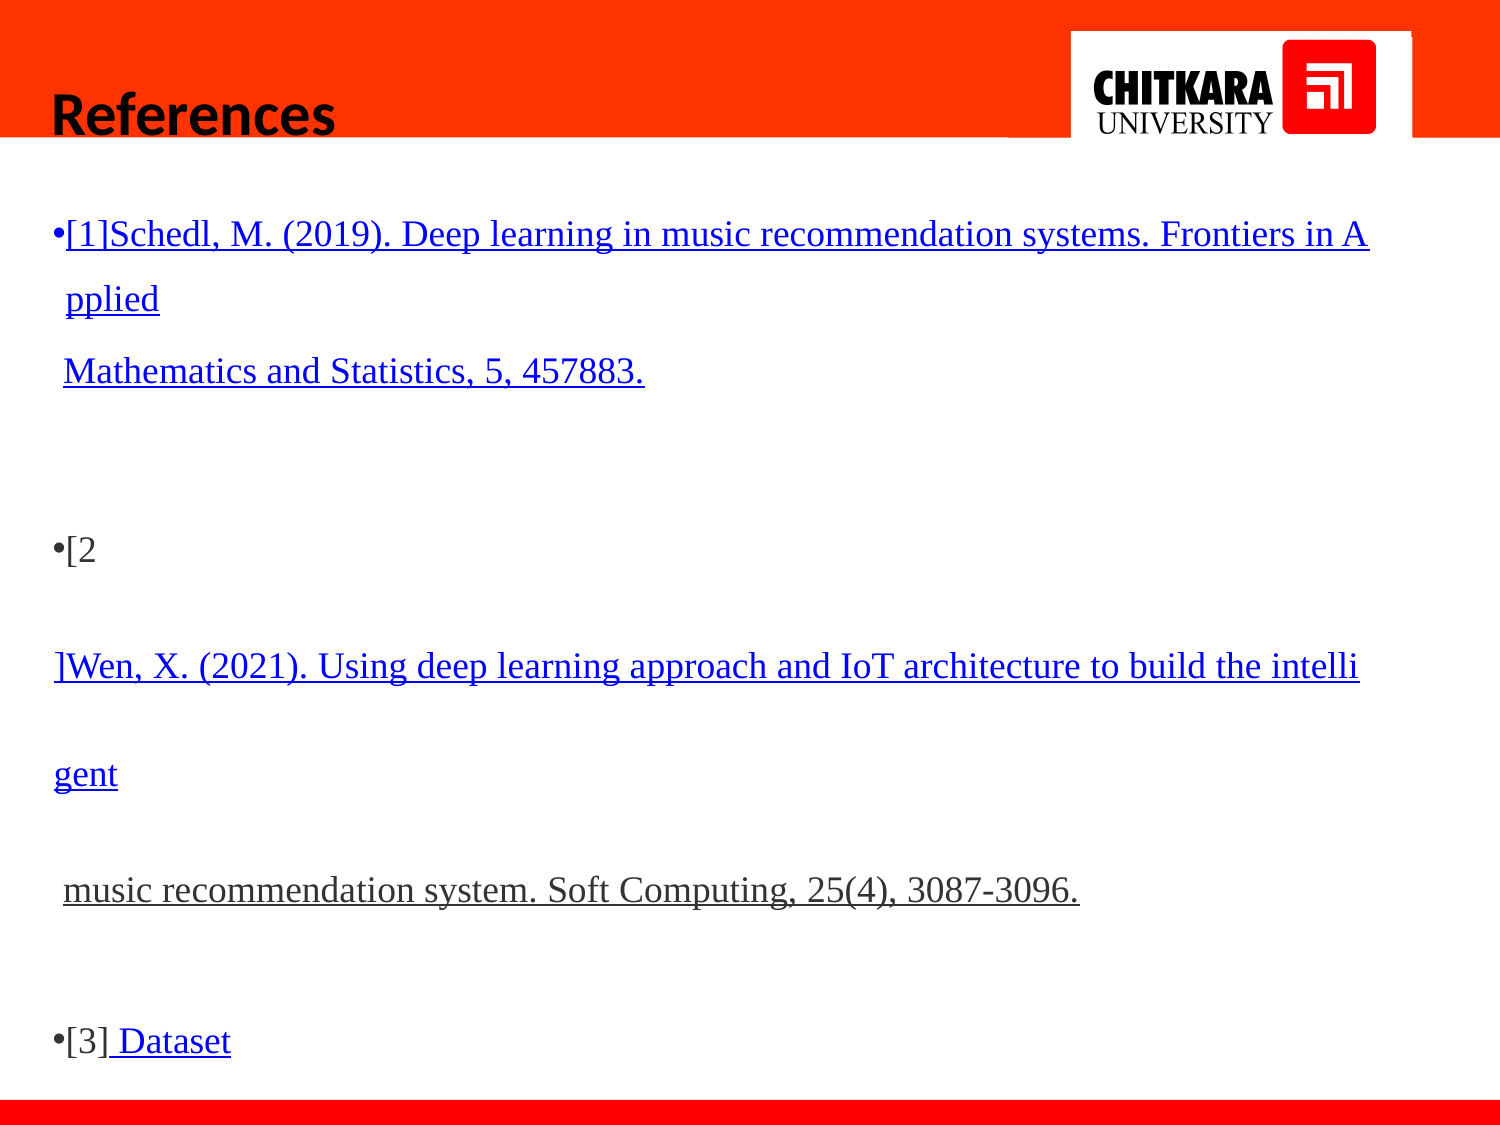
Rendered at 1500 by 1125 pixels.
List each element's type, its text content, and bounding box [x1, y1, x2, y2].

title References [0, 41, 726, 180]
list [1]Schedl, M. (2019). Deep learning in music recommendation systems. Frontiers in Applied Mathematics and Statistics, 5, 457883. [2]Wen, X. (2021). Using deep learning approach and IoT architecture to build the intelligent music recommendation system. Soft Computing, 25(4), 3087-3096. [3] Dataset [37, 174, 1388, 1026]
picture [1074, 37, 1391, 138]
